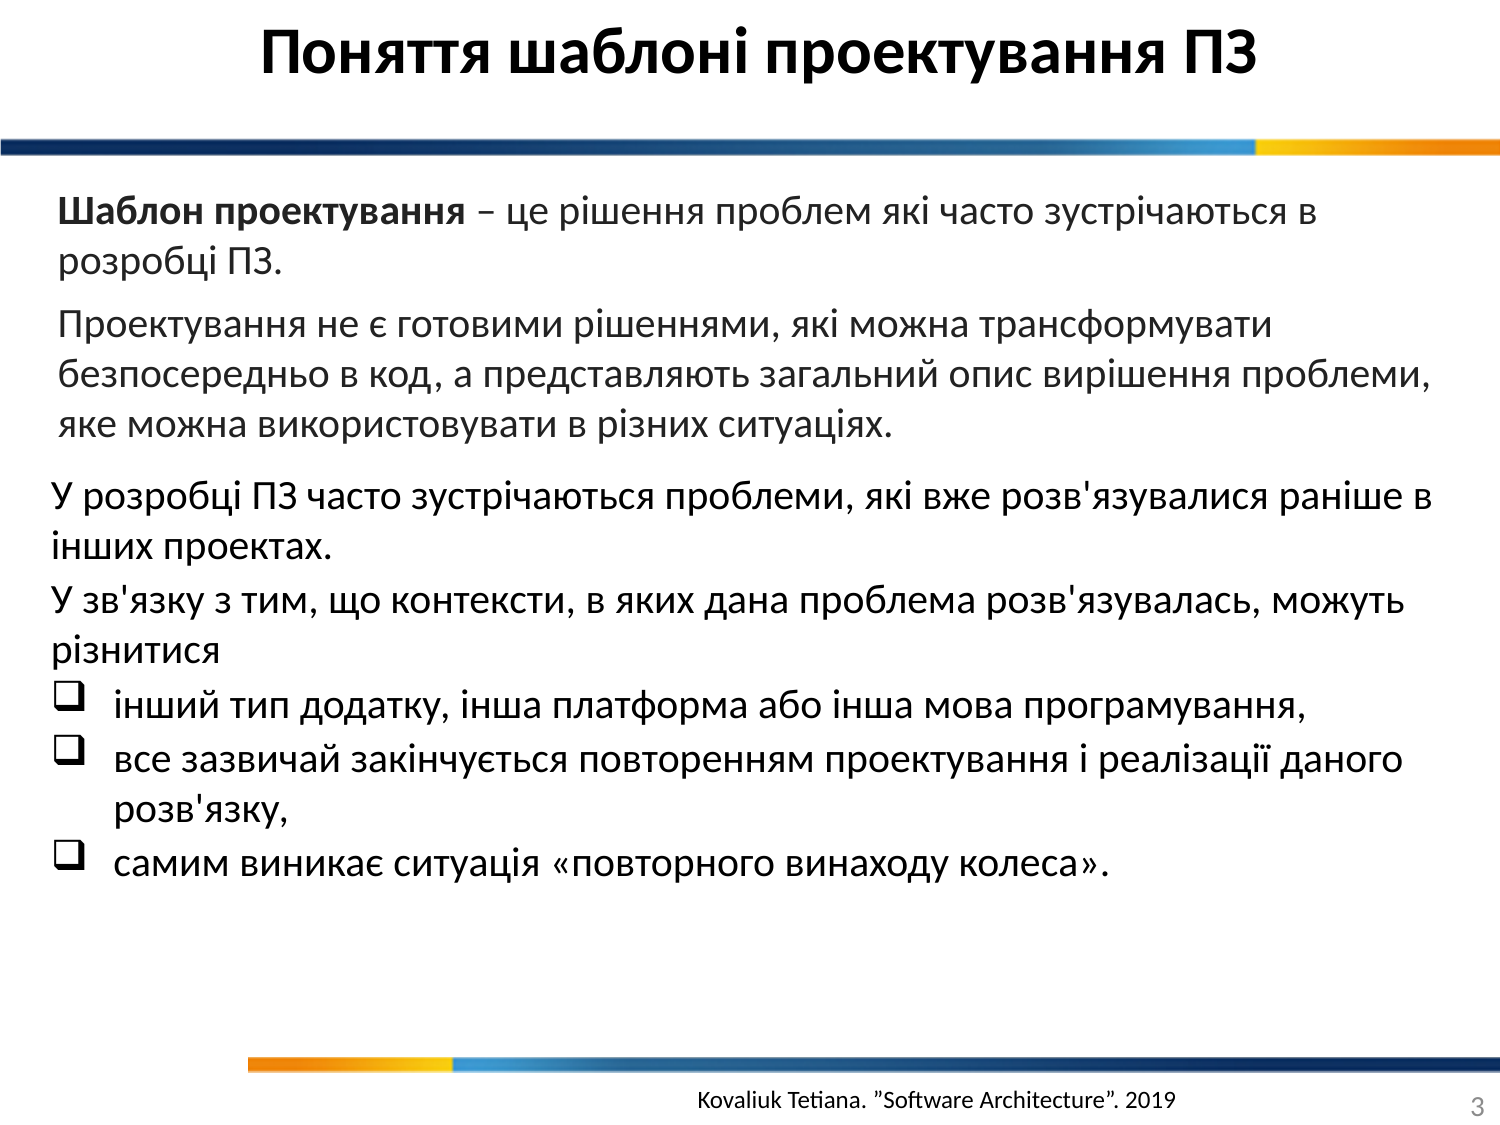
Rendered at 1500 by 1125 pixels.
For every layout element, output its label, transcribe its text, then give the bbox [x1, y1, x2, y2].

picture [2, 139, 1500, 155]
text_box Шаблон проектування – це рішення проблем які часто зустрічаються в розробці ПЗ. Проектування не є готовими рішеннями, які можна трансформувати безпосередньо в код, а представляють загальний опис вирішення проблеми, яке можна використовувати в різних ситуаціях. [42, 175, 1476, 453]
picture [248, 1057, 1500, 1073]
slide_number 3 [1428, 1083, 1500, 1125]
text_box У розробці ПЗ часто зустрічаються проблеми, які вже розв'язувалися раніше в інших проектах. У зв'язку з тим, що контексти, в яких дана проблема розв'язувалась, можуть різнитися інший тип додатку, інша платформа або інша мова програмування, все зазвичай закінчується повторенням проектування і реалізації даного розв'язку, самим виникає ситуація «повторного винаходу колеса». [50, 467, 1468, 951]
text_box Поняття шаблоні проектування ПЗ [245, 0, 1274, 95]
